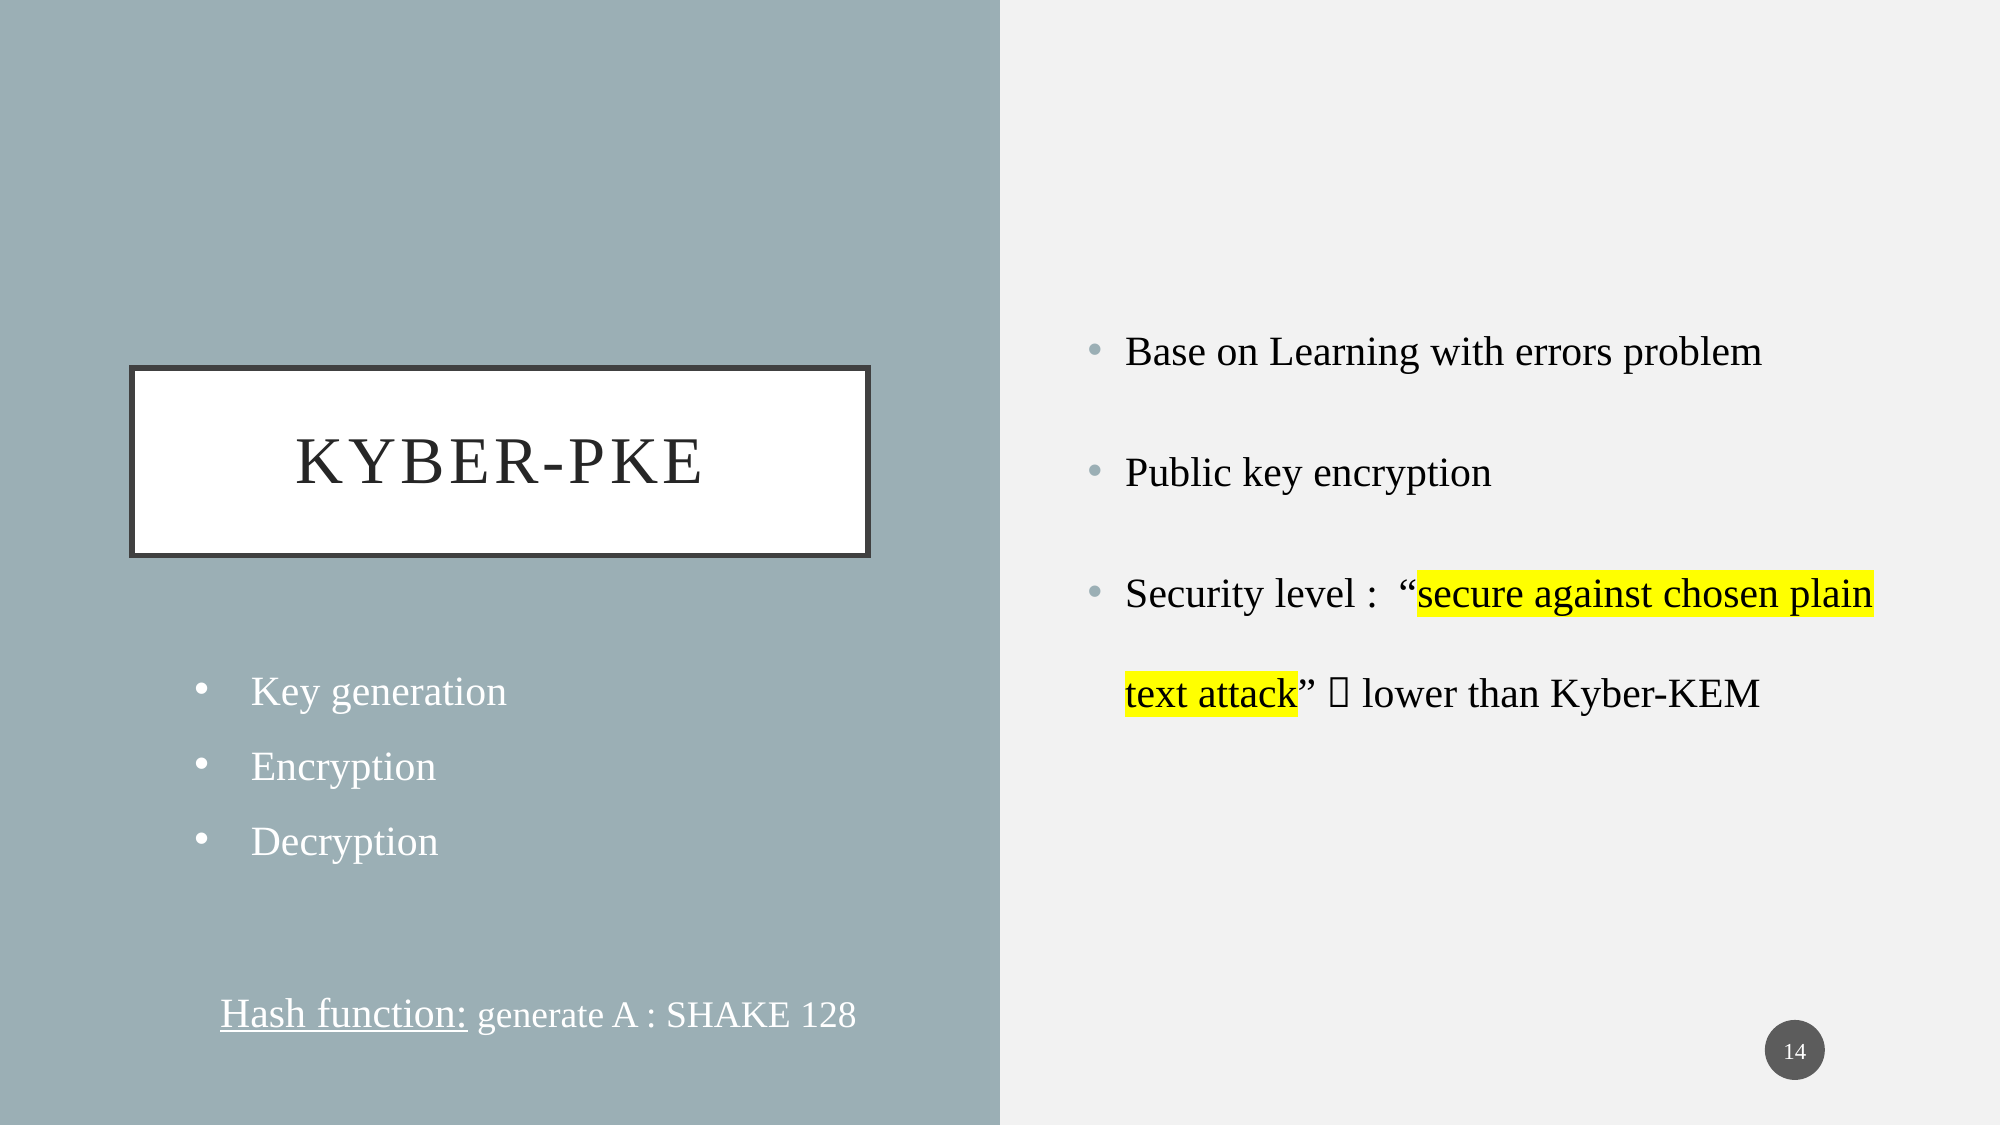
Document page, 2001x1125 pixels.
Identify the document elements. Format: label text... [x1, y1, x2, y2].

title Kyber-pke [129, 365, 871, 558]
text_box Key generation Encryption Decryption [179, 631, 916, 946]
list Base on Learning with errors problem Public key encryption Security level : “secure against chosen plain text attack”  lower than Kyber-KEM [1072, 266, 1954, 899]
slide_number 14 [1764, 1019, 1825, 1080]
list Hash function: generate A : SHAKE 128 [161, 978, 916, 1050]
